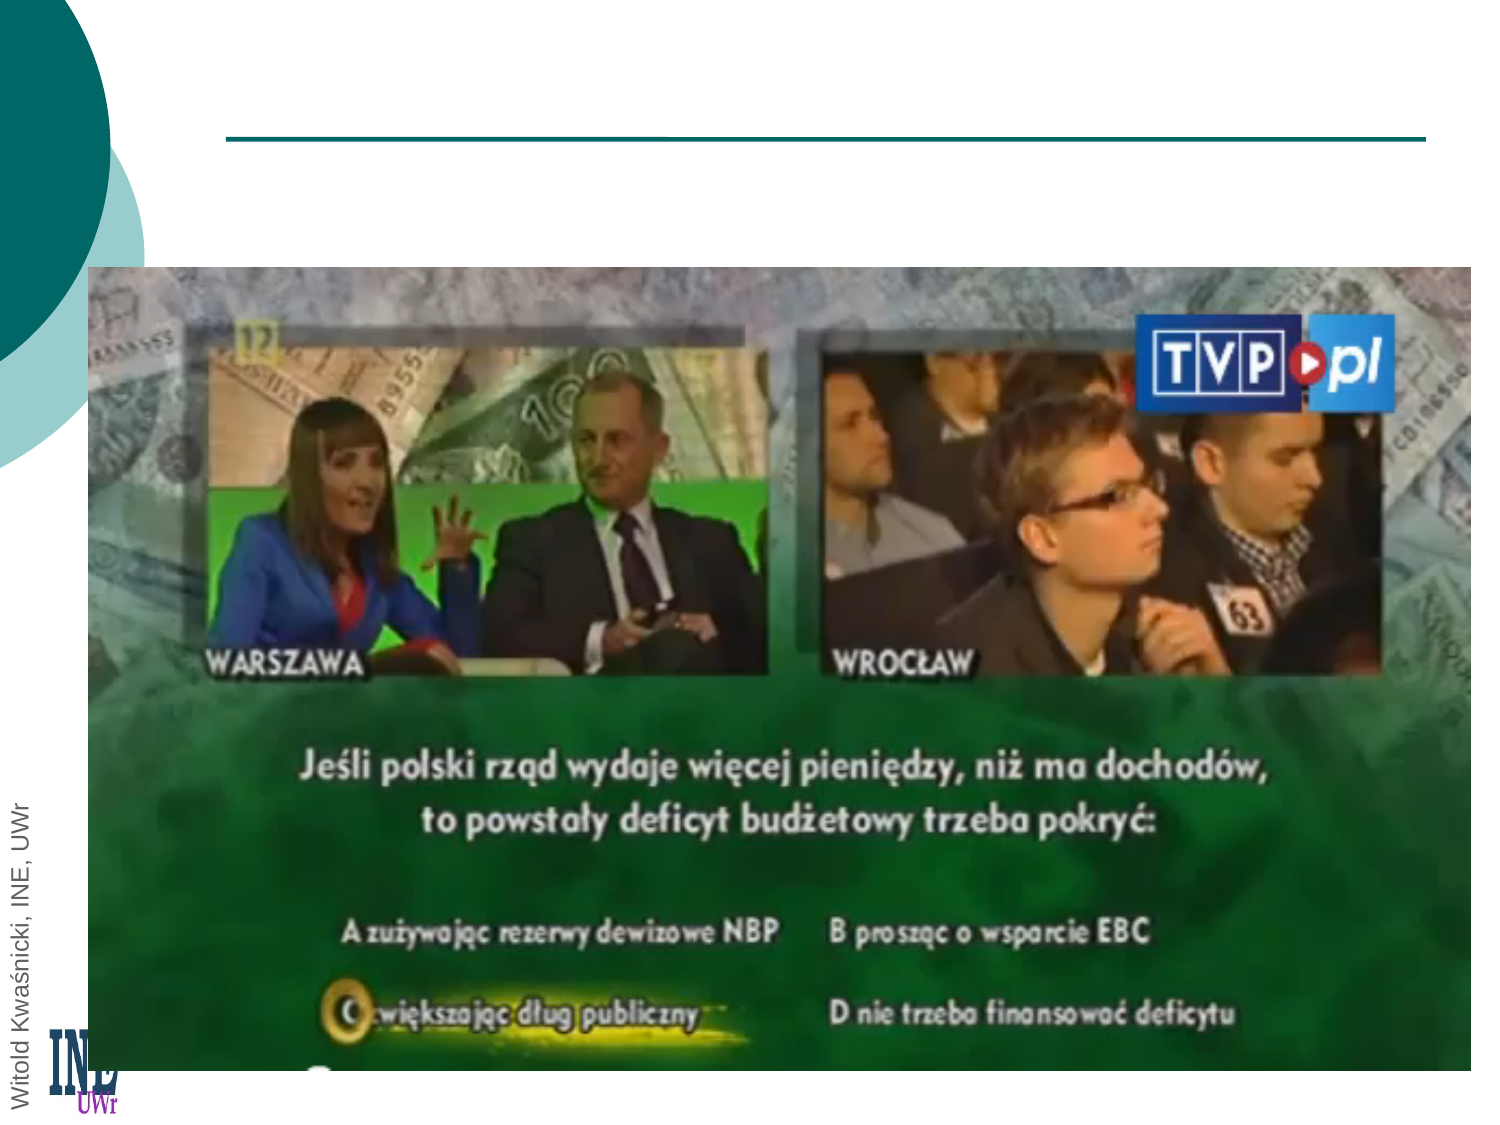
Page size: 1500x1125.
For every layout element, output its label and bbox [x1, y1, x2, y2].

picture [47, 266, 1471, 1116]
